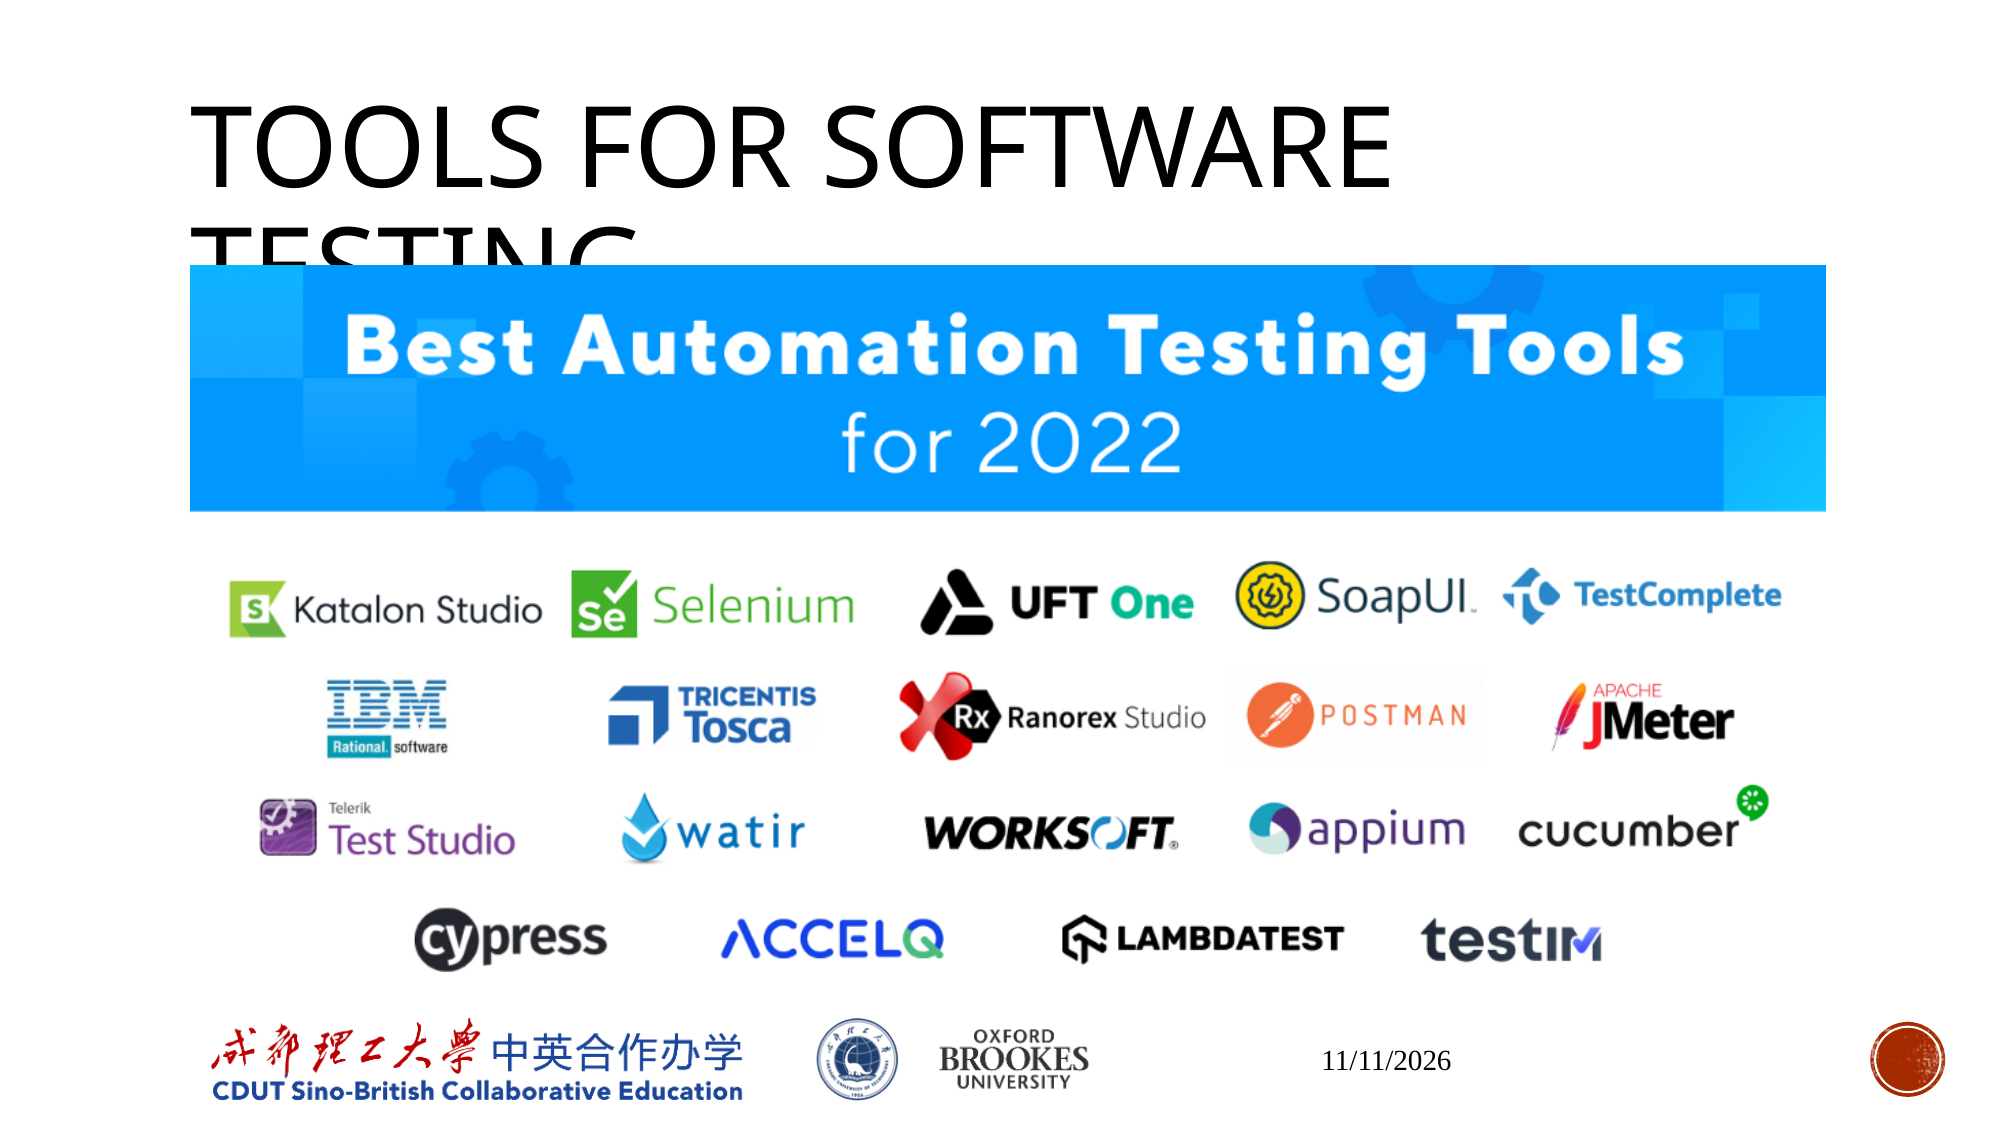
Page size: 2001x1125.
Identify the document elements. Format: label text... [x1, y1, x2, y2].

title TOOLS FOR SOFTWARE TESTING [175, 79, 1826, 344]
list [191, 267, 1823, 1010]
picture [211, 1016, 1184, 1102]
slide_number [1855, 1028, 1961, 1089]
slide_number [1306, 1028, 1844, 1089]
